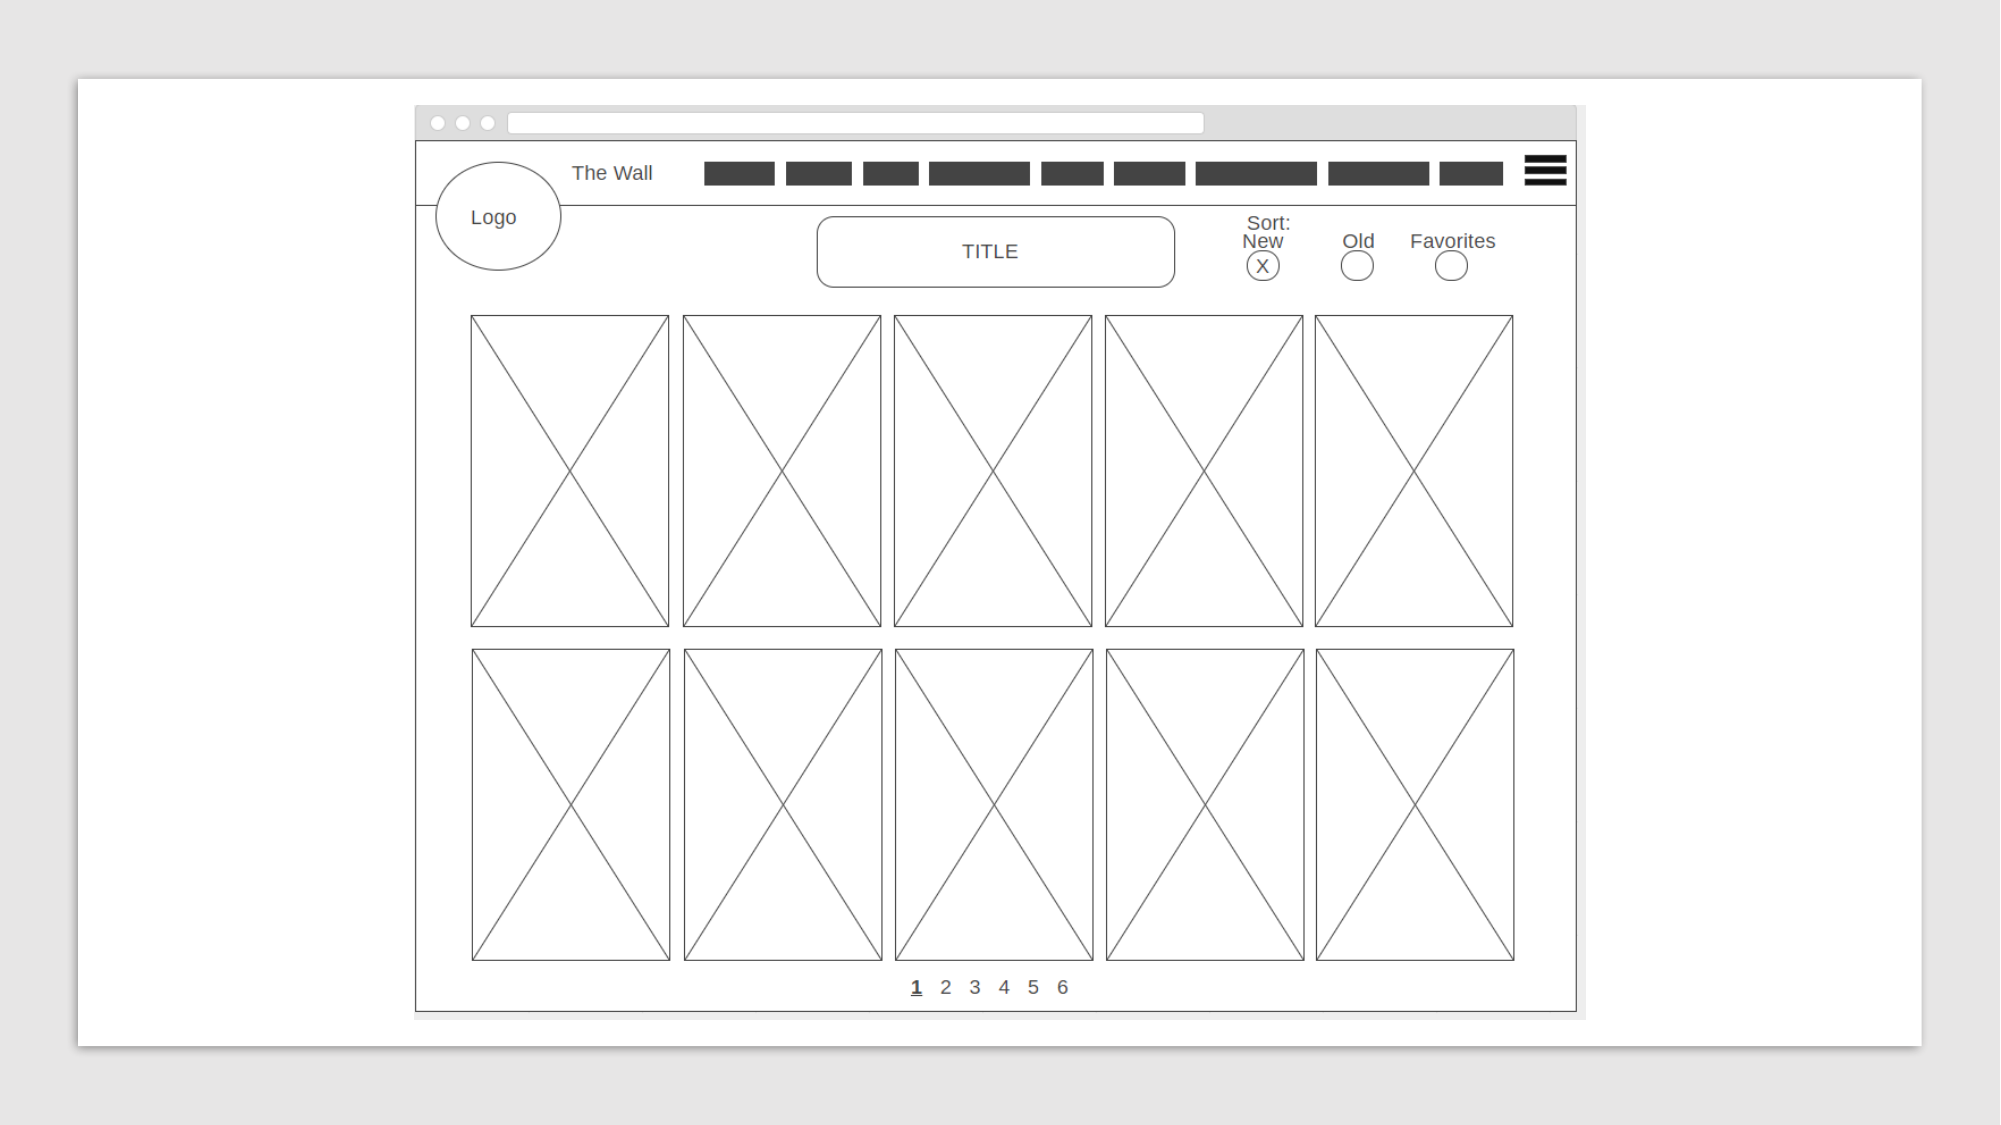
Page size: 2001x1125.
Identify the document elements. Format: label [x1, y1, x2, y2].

text_box [77, 78, 1923, 1047]
text_box [0, 0, 2000, 1125]
picture [414, 105, 1586, 1020]
